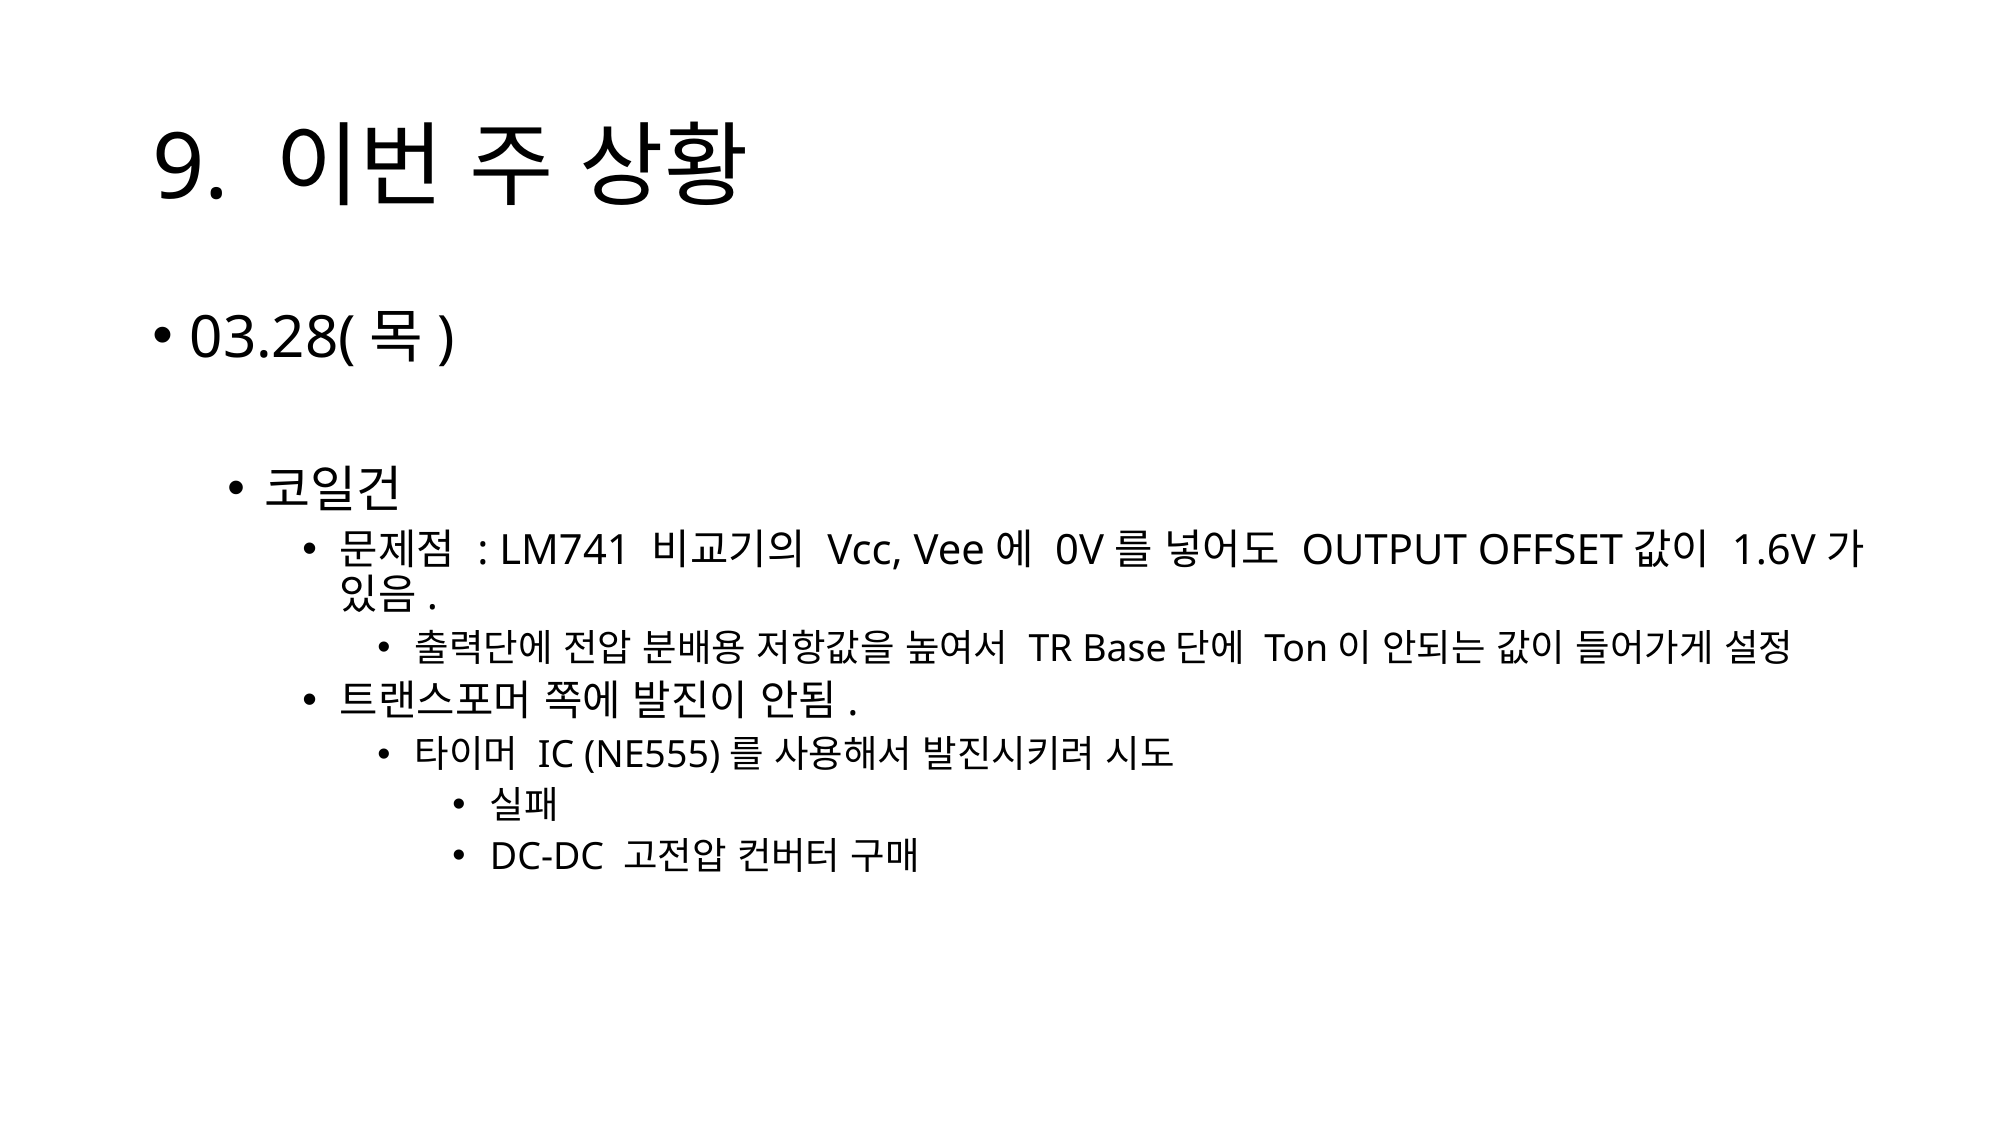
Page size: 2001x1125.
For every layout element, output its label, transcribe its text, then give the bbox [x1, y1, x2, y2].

title 9. 이번 주 상황 [137, 59, 1863, 278]
list 03.28(목) 코일건 문제점 : LM741 비교기의 Vcc, Vee에 0V를 넣어도 OUTPUT OFFSET값이 1.6V가 있음. 출력단에 전압 분배용 저항값을 높여서 TR Base단에 Ton이 안되는 값이 들어가게 설정 트랜스포머 쪽에 발진이 안됨. 타이머 IC (NE555)를 사용해서 발진시키려 시도 실패 DC-DC 고전압 컨버터 구매 [137, 299, 1949, 1101]
